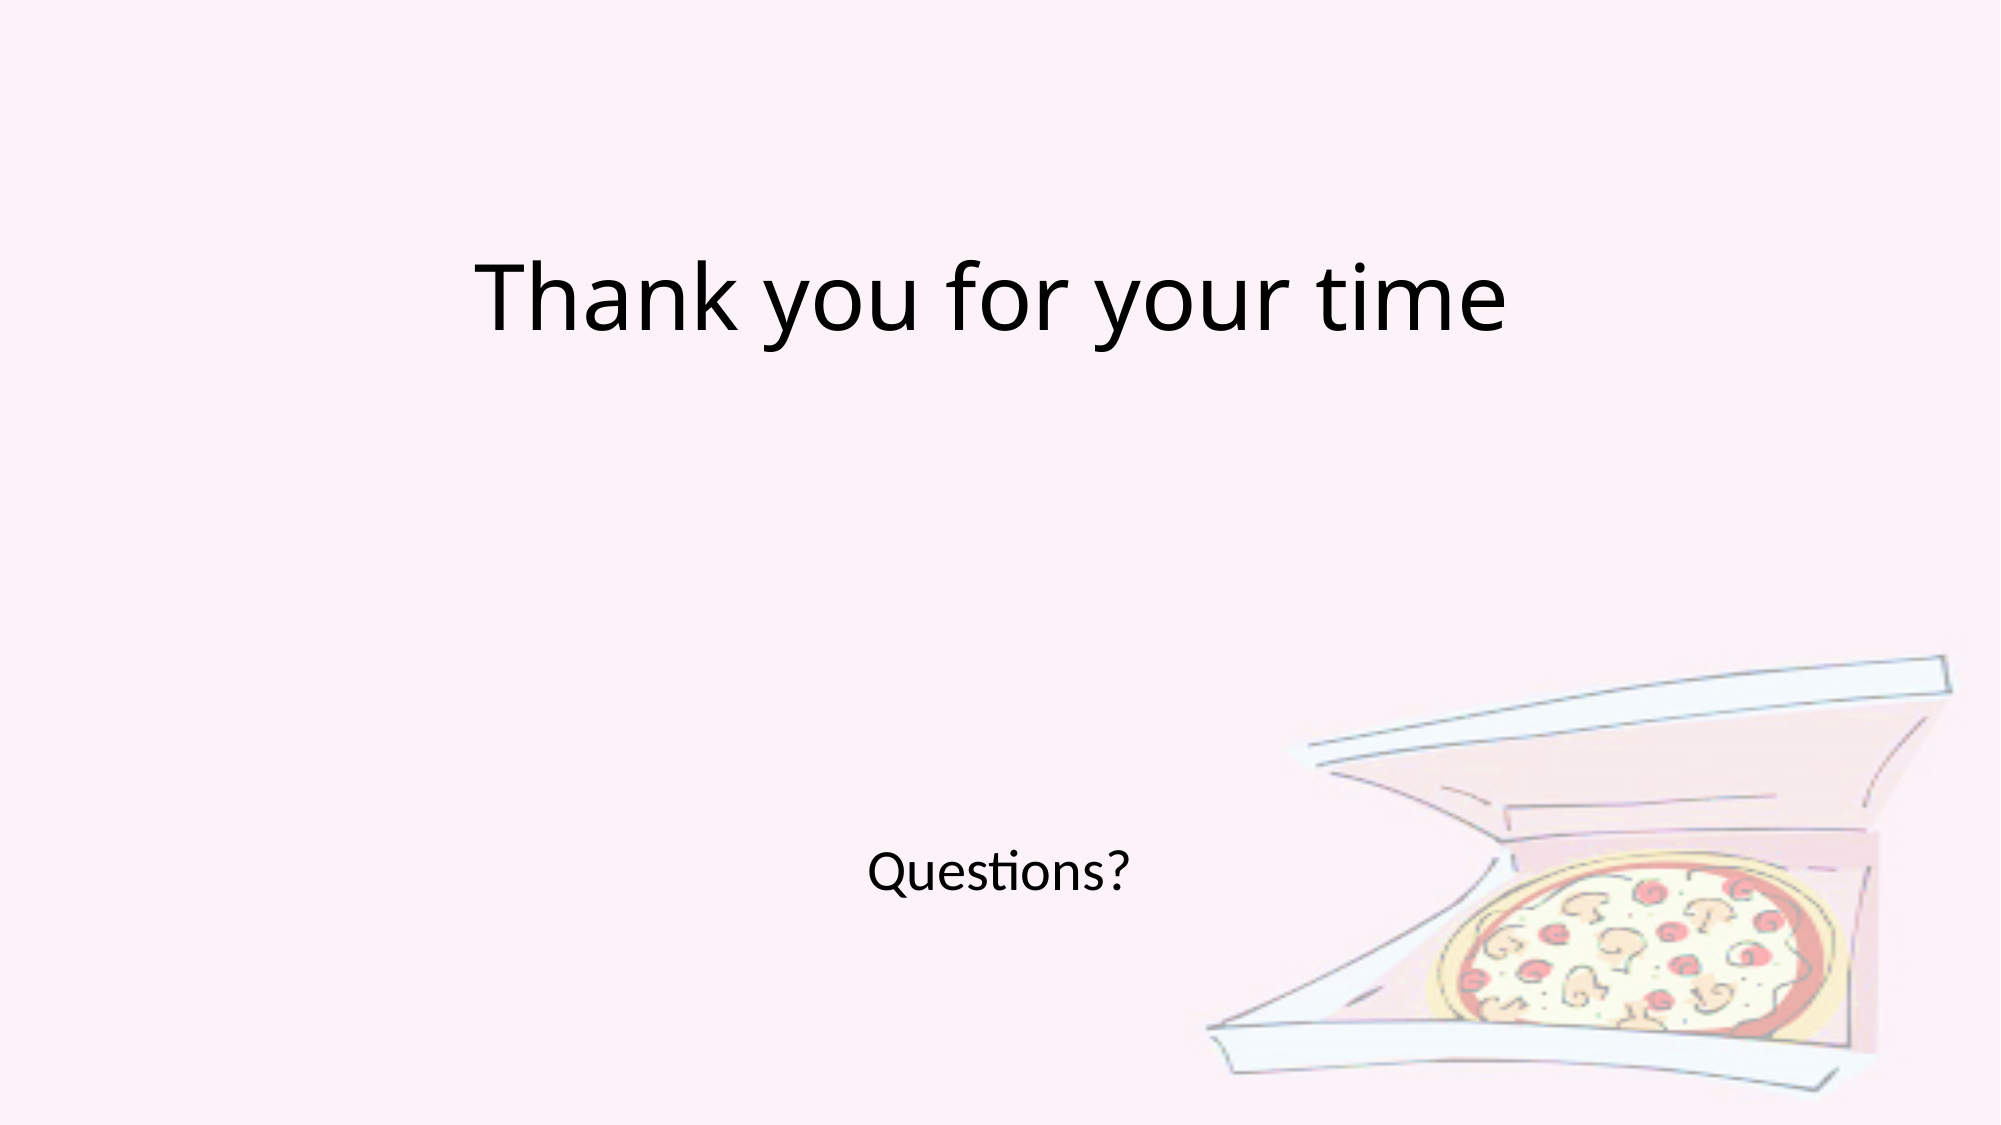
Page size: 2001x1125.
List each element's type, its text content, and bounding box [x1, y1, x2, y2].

title Thank you for your time [137, 59, 1863, 542]
list Questions? [137, 741, 1863, 1007]
